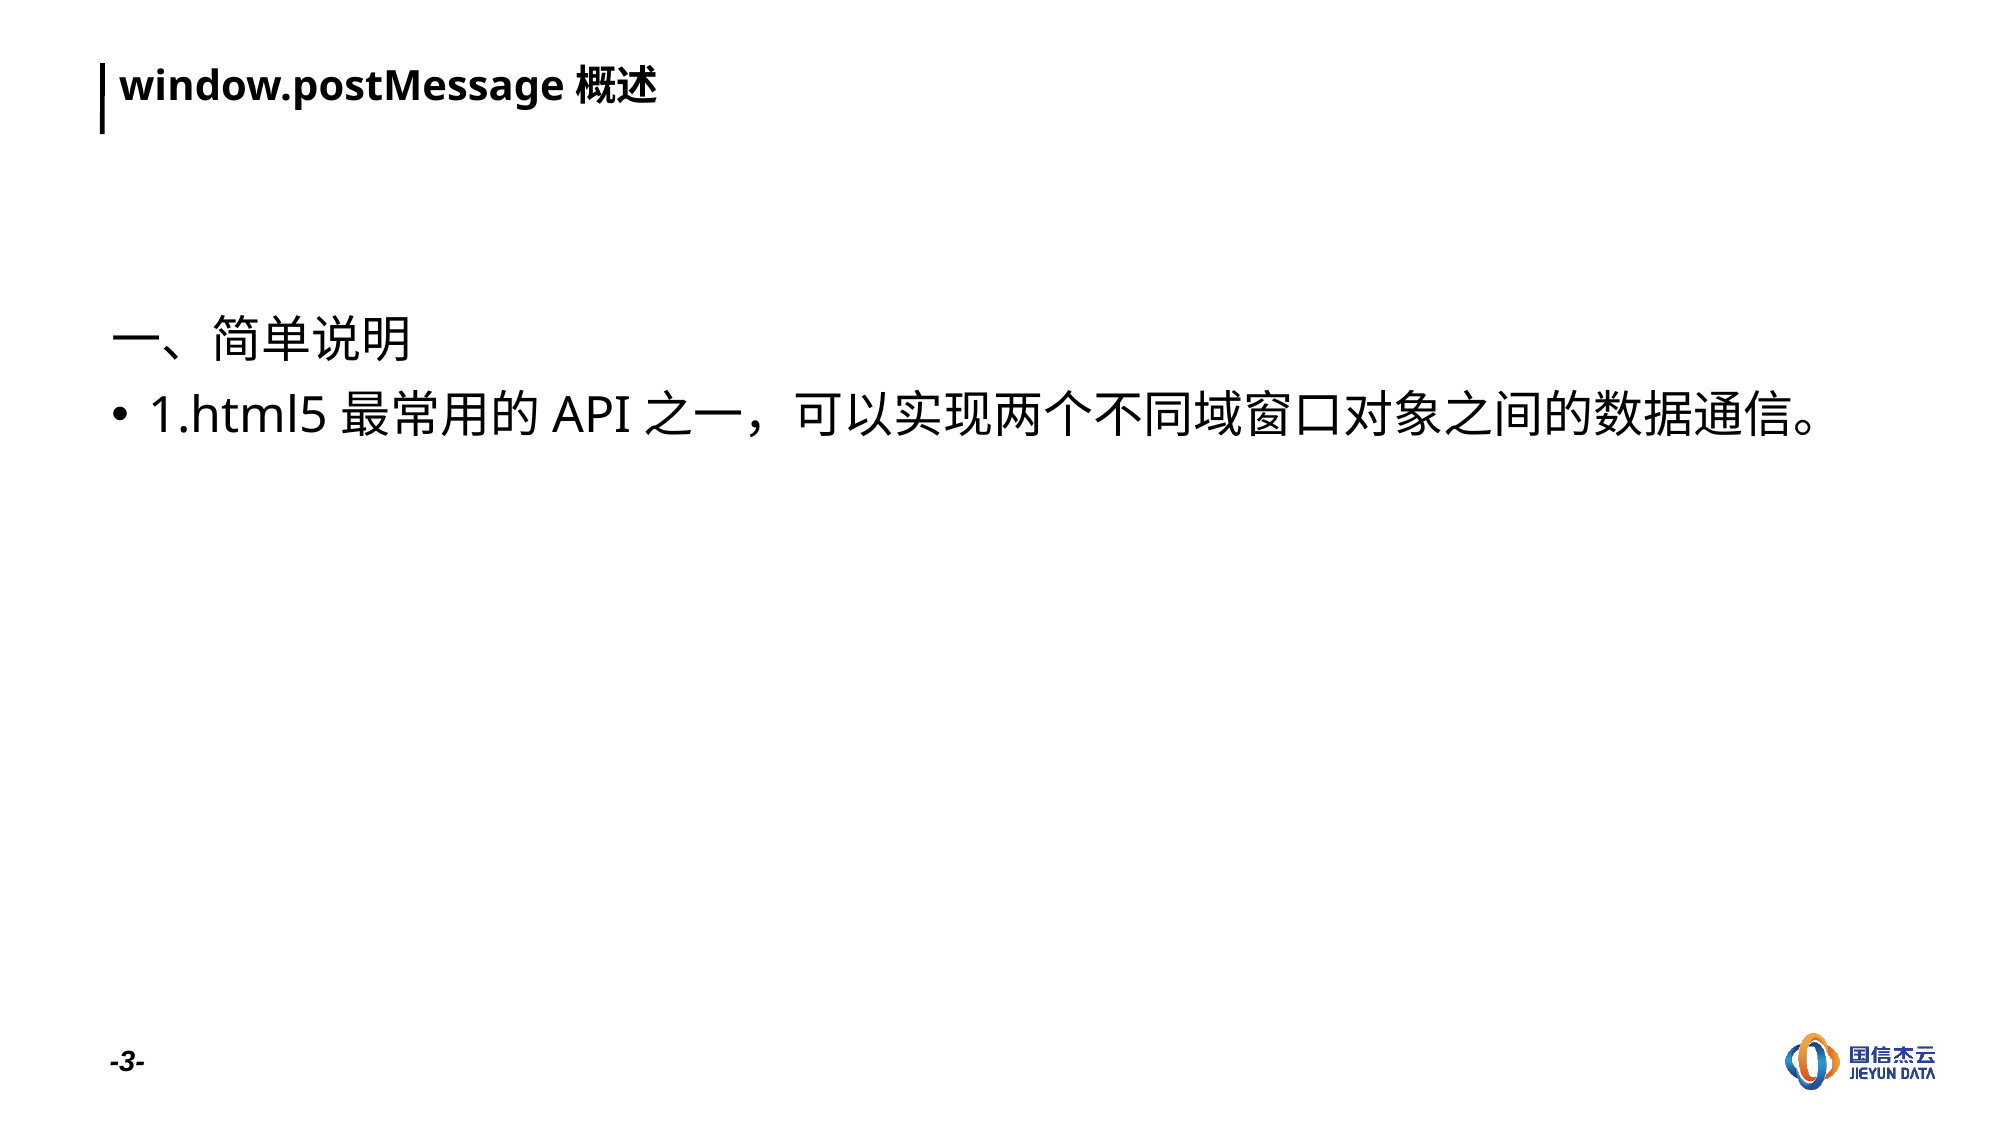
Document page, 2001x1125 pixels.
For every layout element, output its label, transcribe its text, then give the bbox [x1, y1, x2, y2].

picture [1785, 1033, 1935, 1090]
title window.postMessage概述 [103, 57, 1904, 135]
list 一、简单说明 1.html5最常用的API之一，可以实现两个不同域窗口对象之间的数据通信。 [96, 306, 1898, 625]
